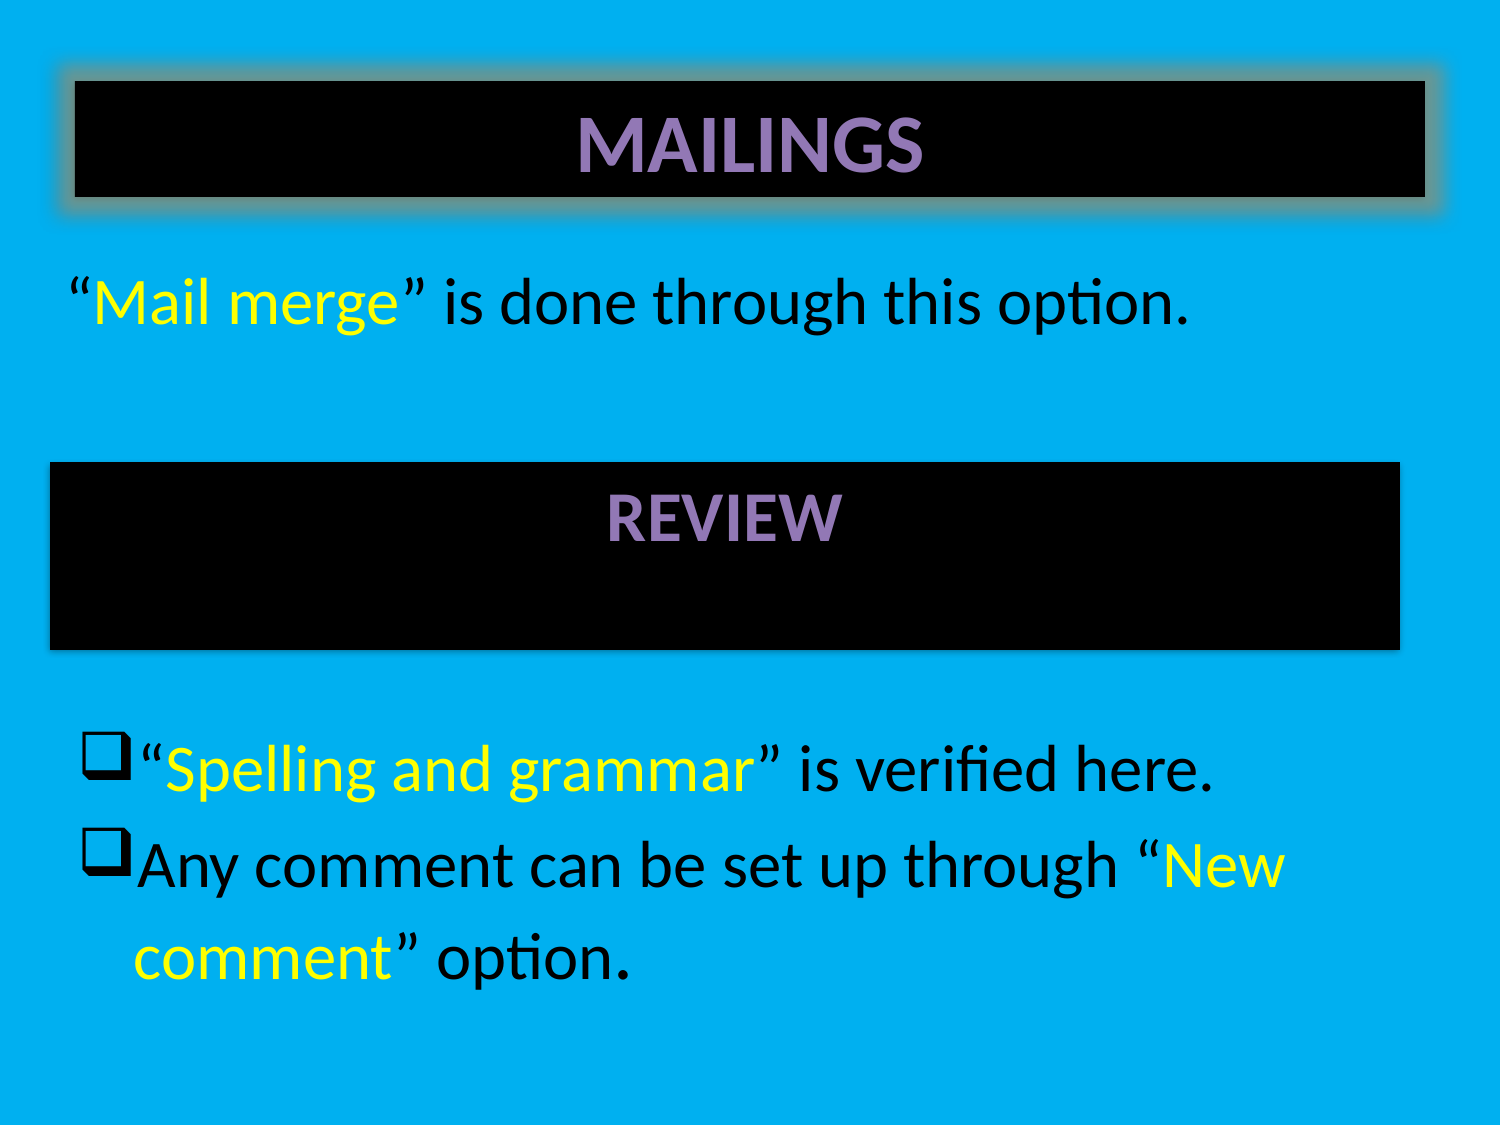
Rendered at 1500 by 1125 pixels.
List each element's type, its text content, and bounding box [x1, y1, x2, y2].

text_box MAILINGS [74, 81, 1425, 197]
list “Spelling and grammar” is verified here. Any comment can be set up through “New comment” option. [62, 249, 1413, 1125]
text_box “Mail merge” is done through this option. [49, 249, 1400, 993]
